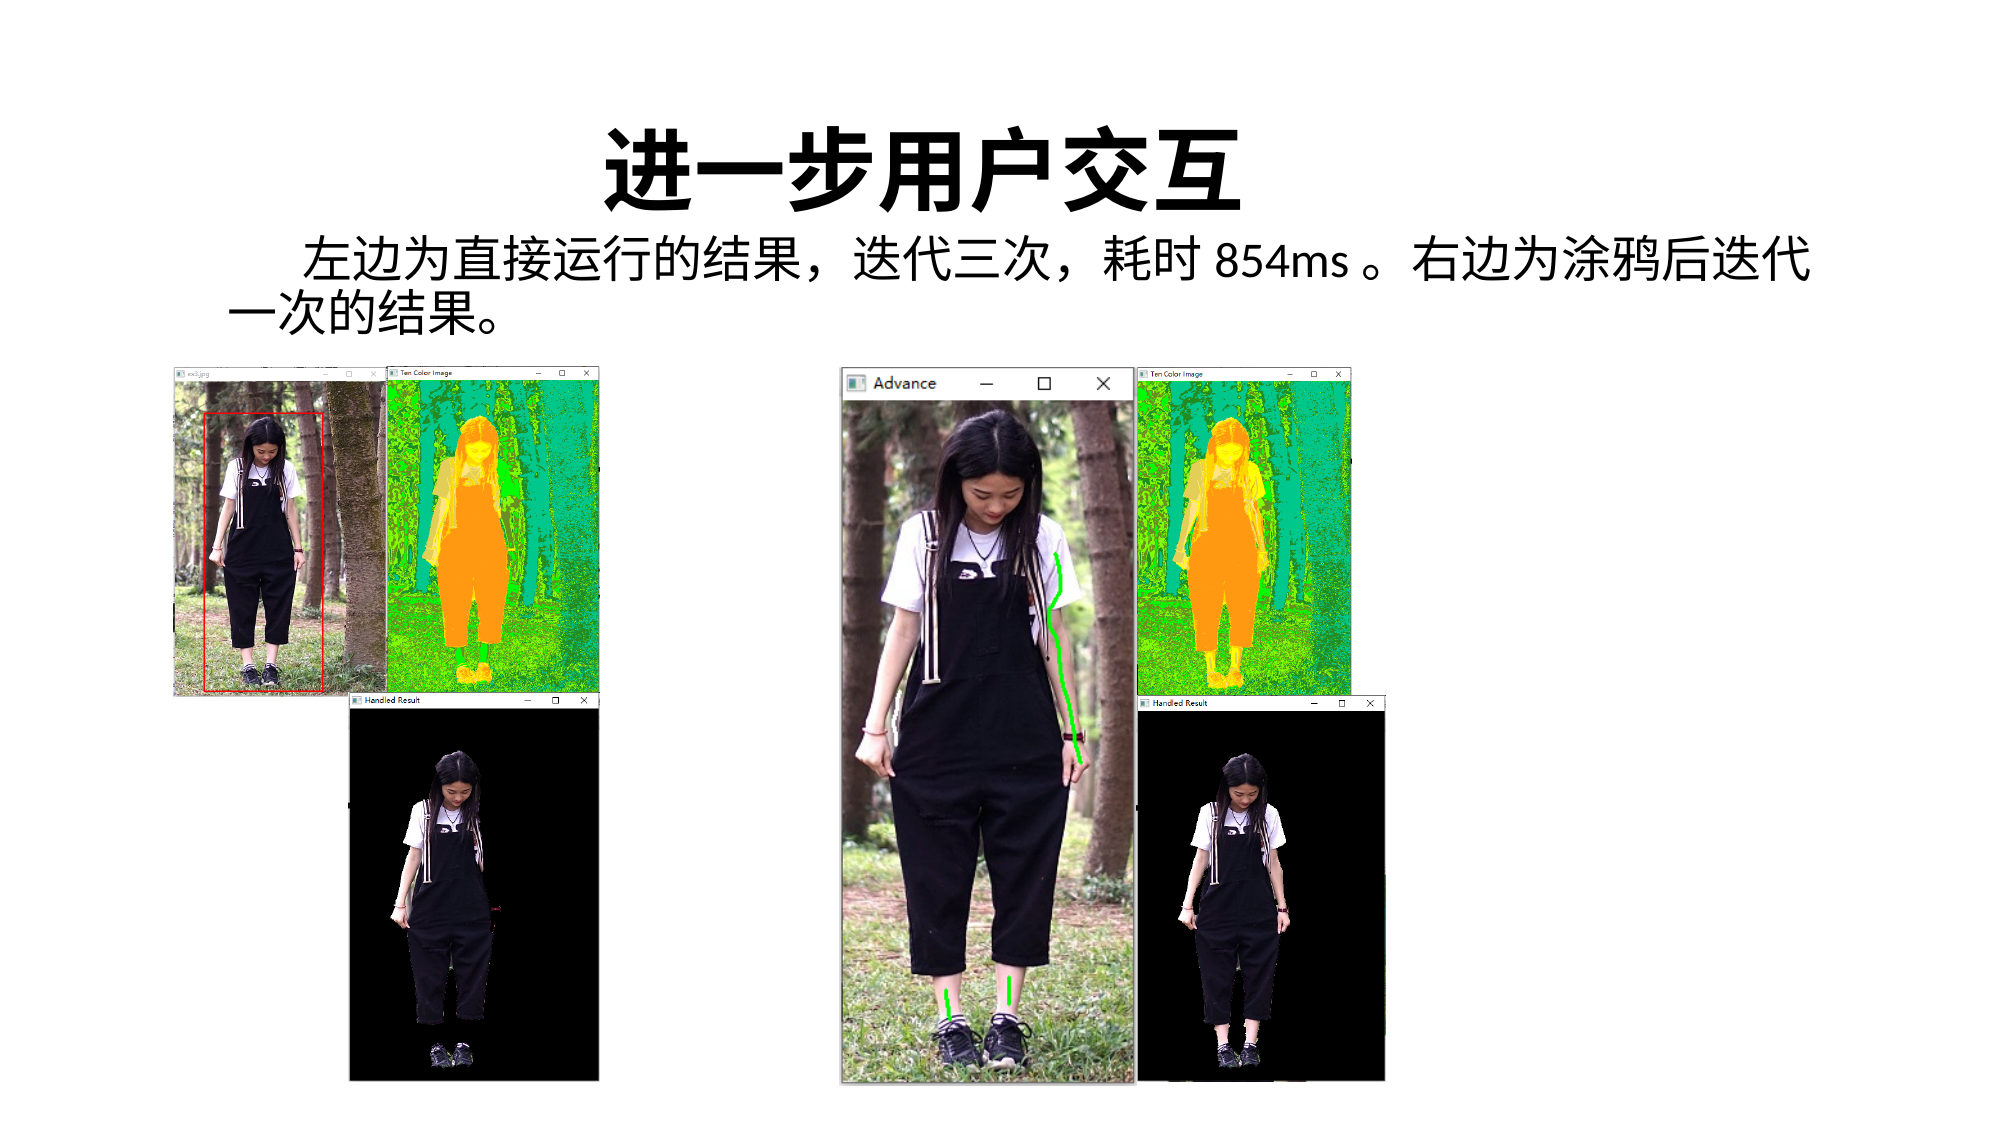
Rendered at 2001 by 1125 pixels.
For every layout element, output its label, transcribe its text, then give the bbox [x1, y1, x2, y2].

list 进一步用户交互 左边为直接运行的结果，迭代三次，耗时854ms。右边为涂鸦后迭代一次的结果。 [137, 117, 1863, 1014]
picture [839, 367, 1386, 1086]
picture [173, 366, 600, 1082]
